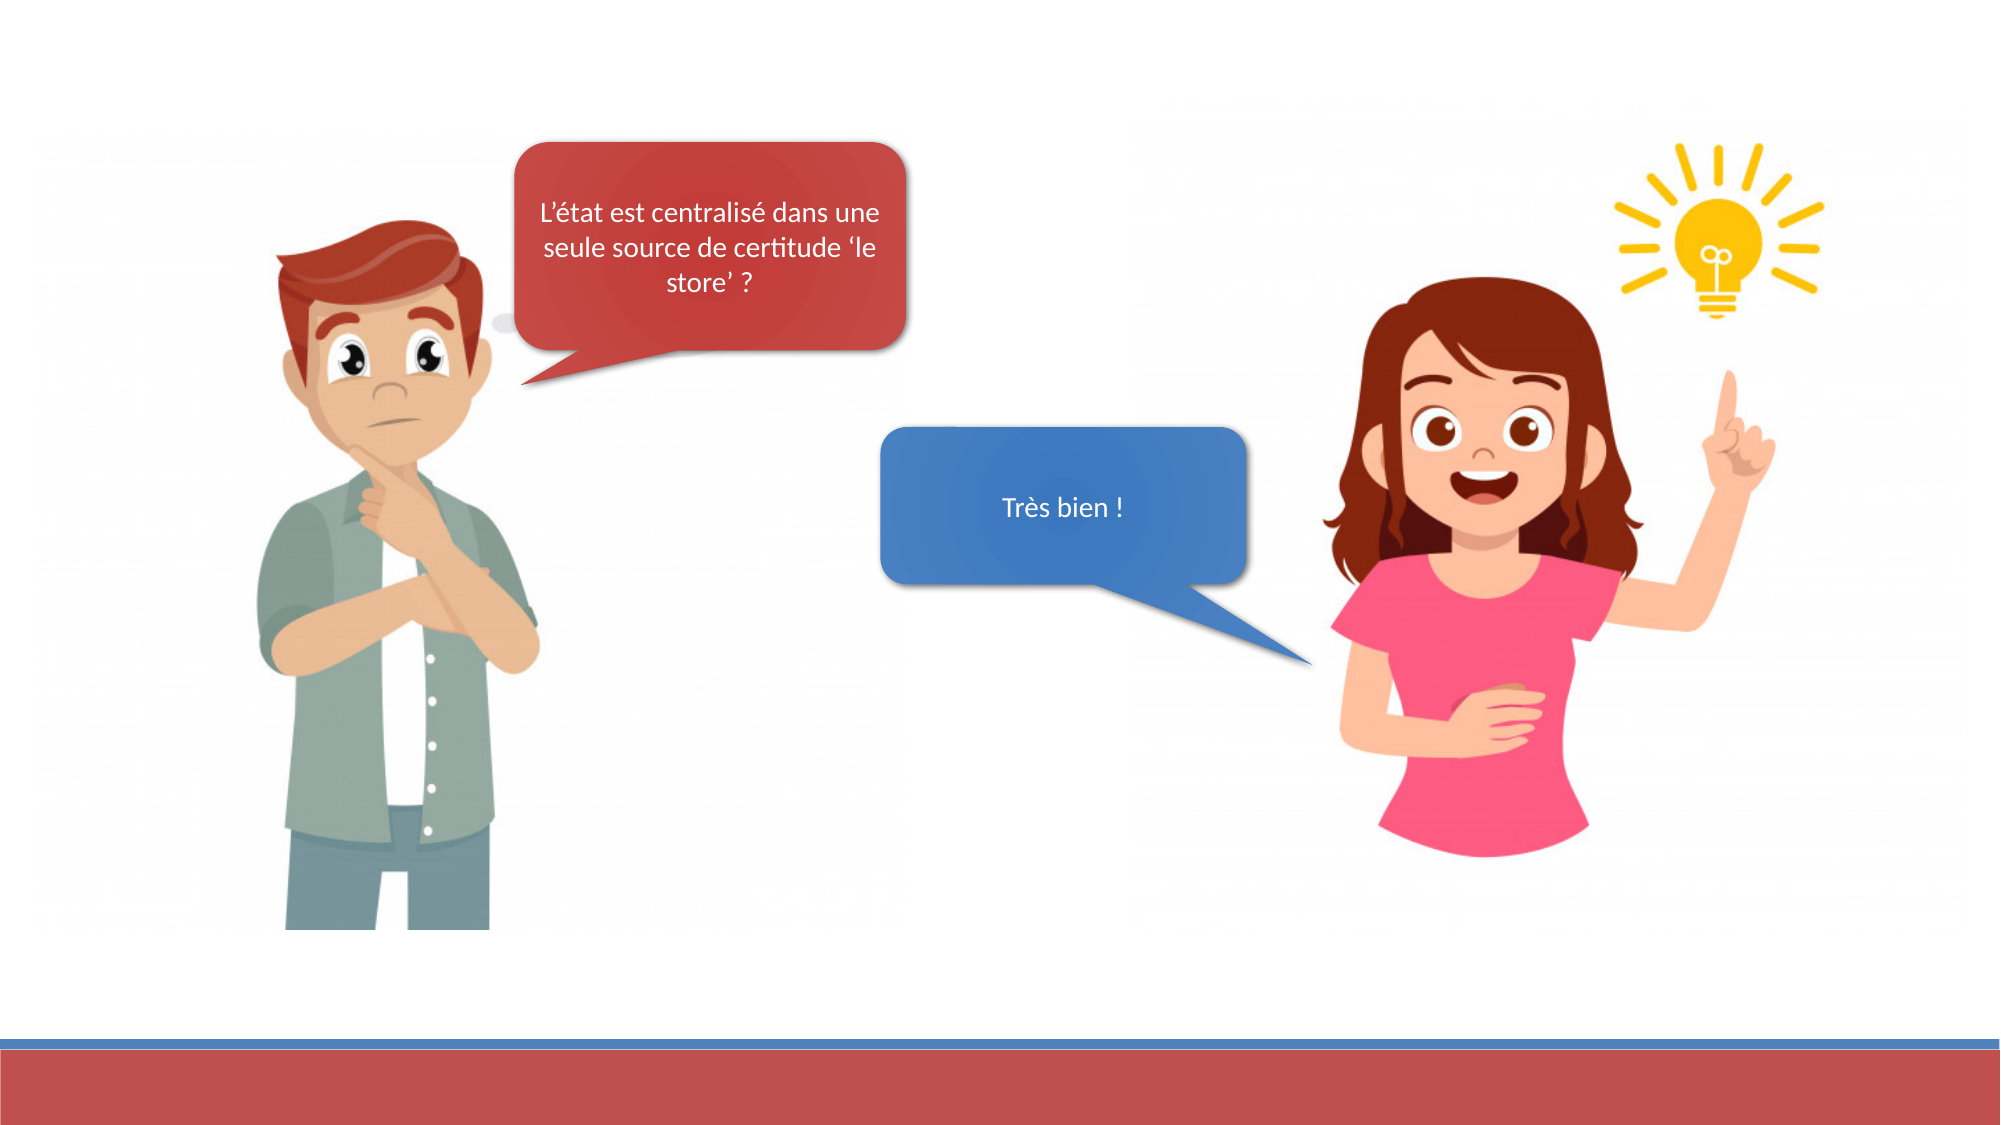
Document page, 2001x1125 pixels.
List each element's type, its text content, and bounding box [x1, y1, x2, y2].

picture [1133, 100, 1963, 931]
picture [37, 126, 907, 931]
text_box Très bien ! [915, 426, 1130, 598]
